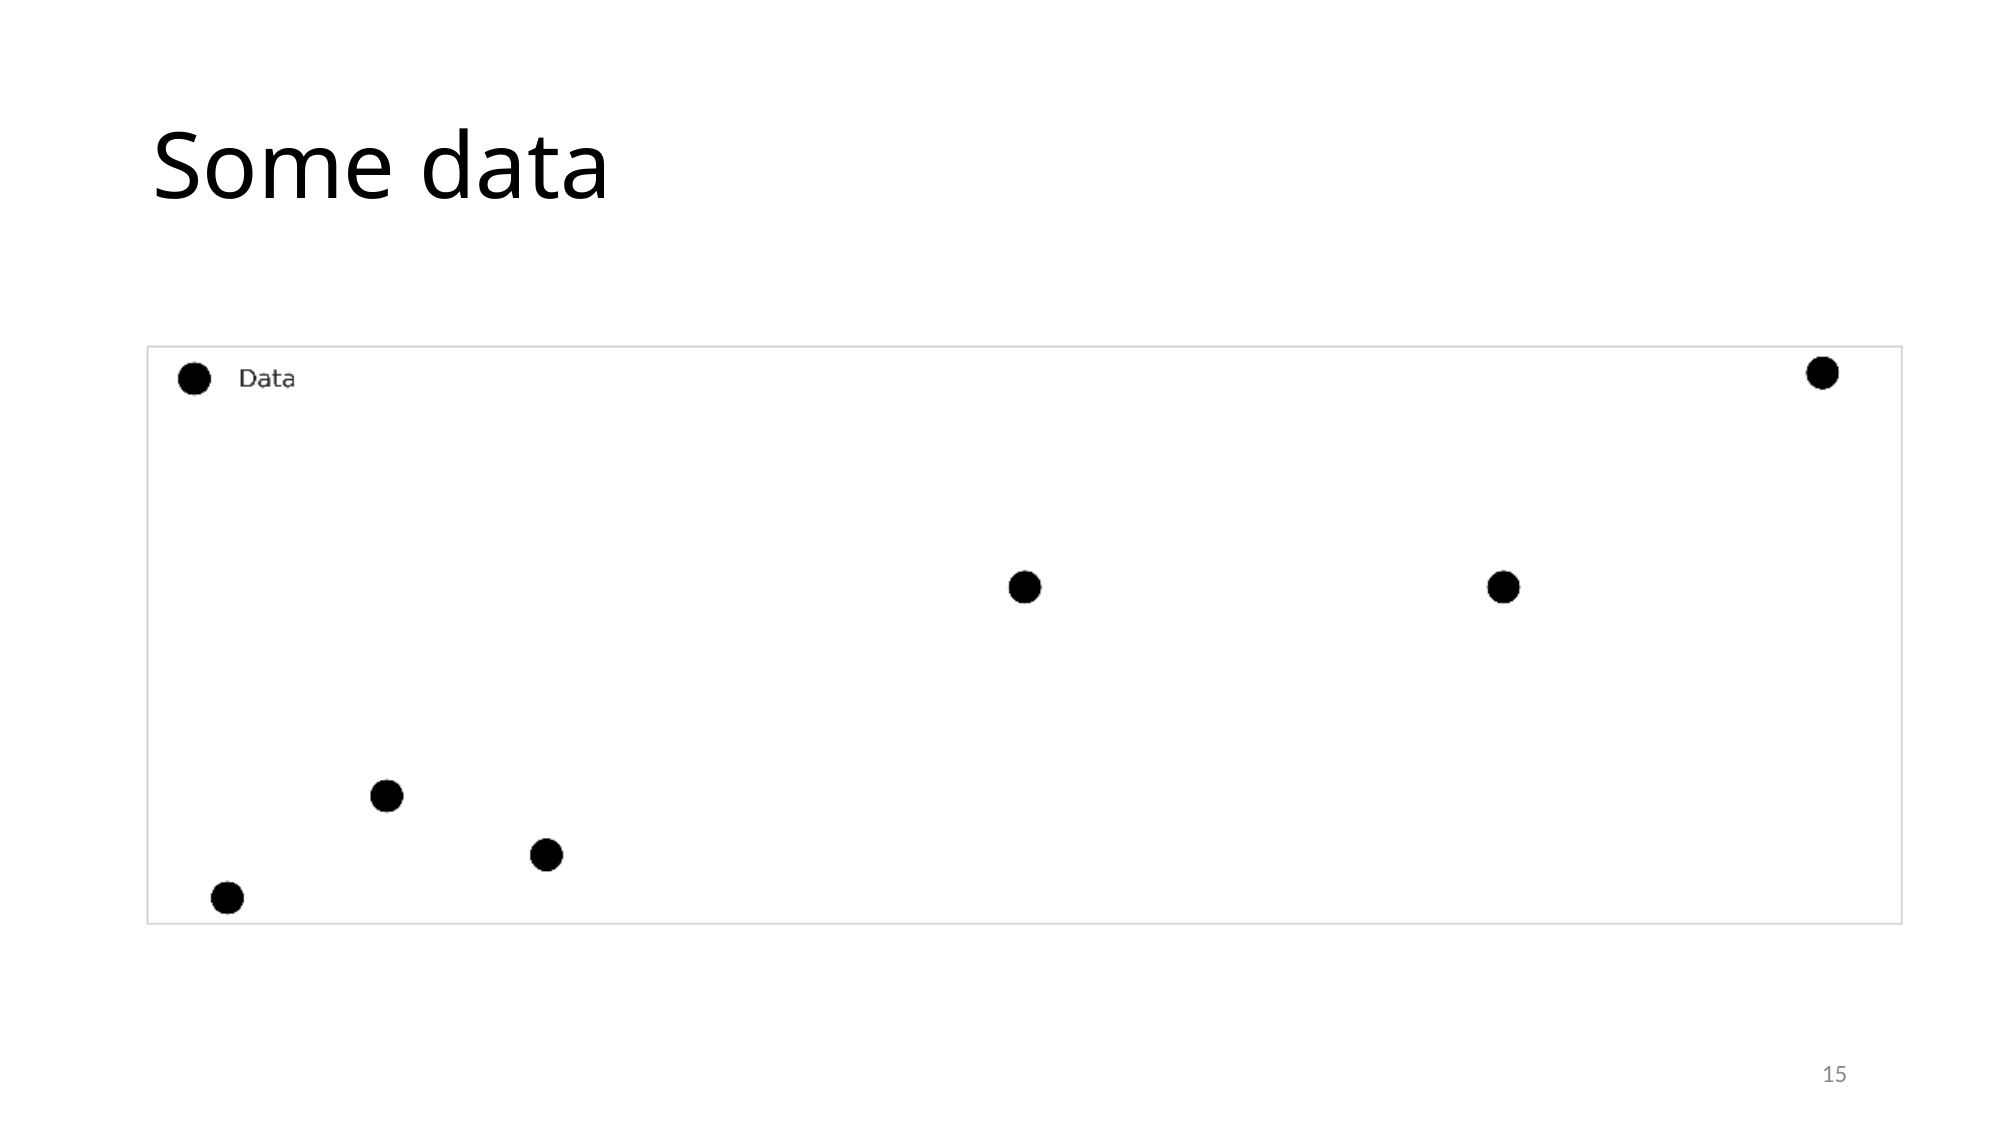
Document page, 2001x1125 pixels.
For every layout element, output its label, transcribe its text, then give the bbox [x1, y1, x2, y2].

picture [133, 332, 1917, 939]
slide_number 15 [1412, 1042, 1863, 1103]
title Some data [137, 59, 1863, 278]
